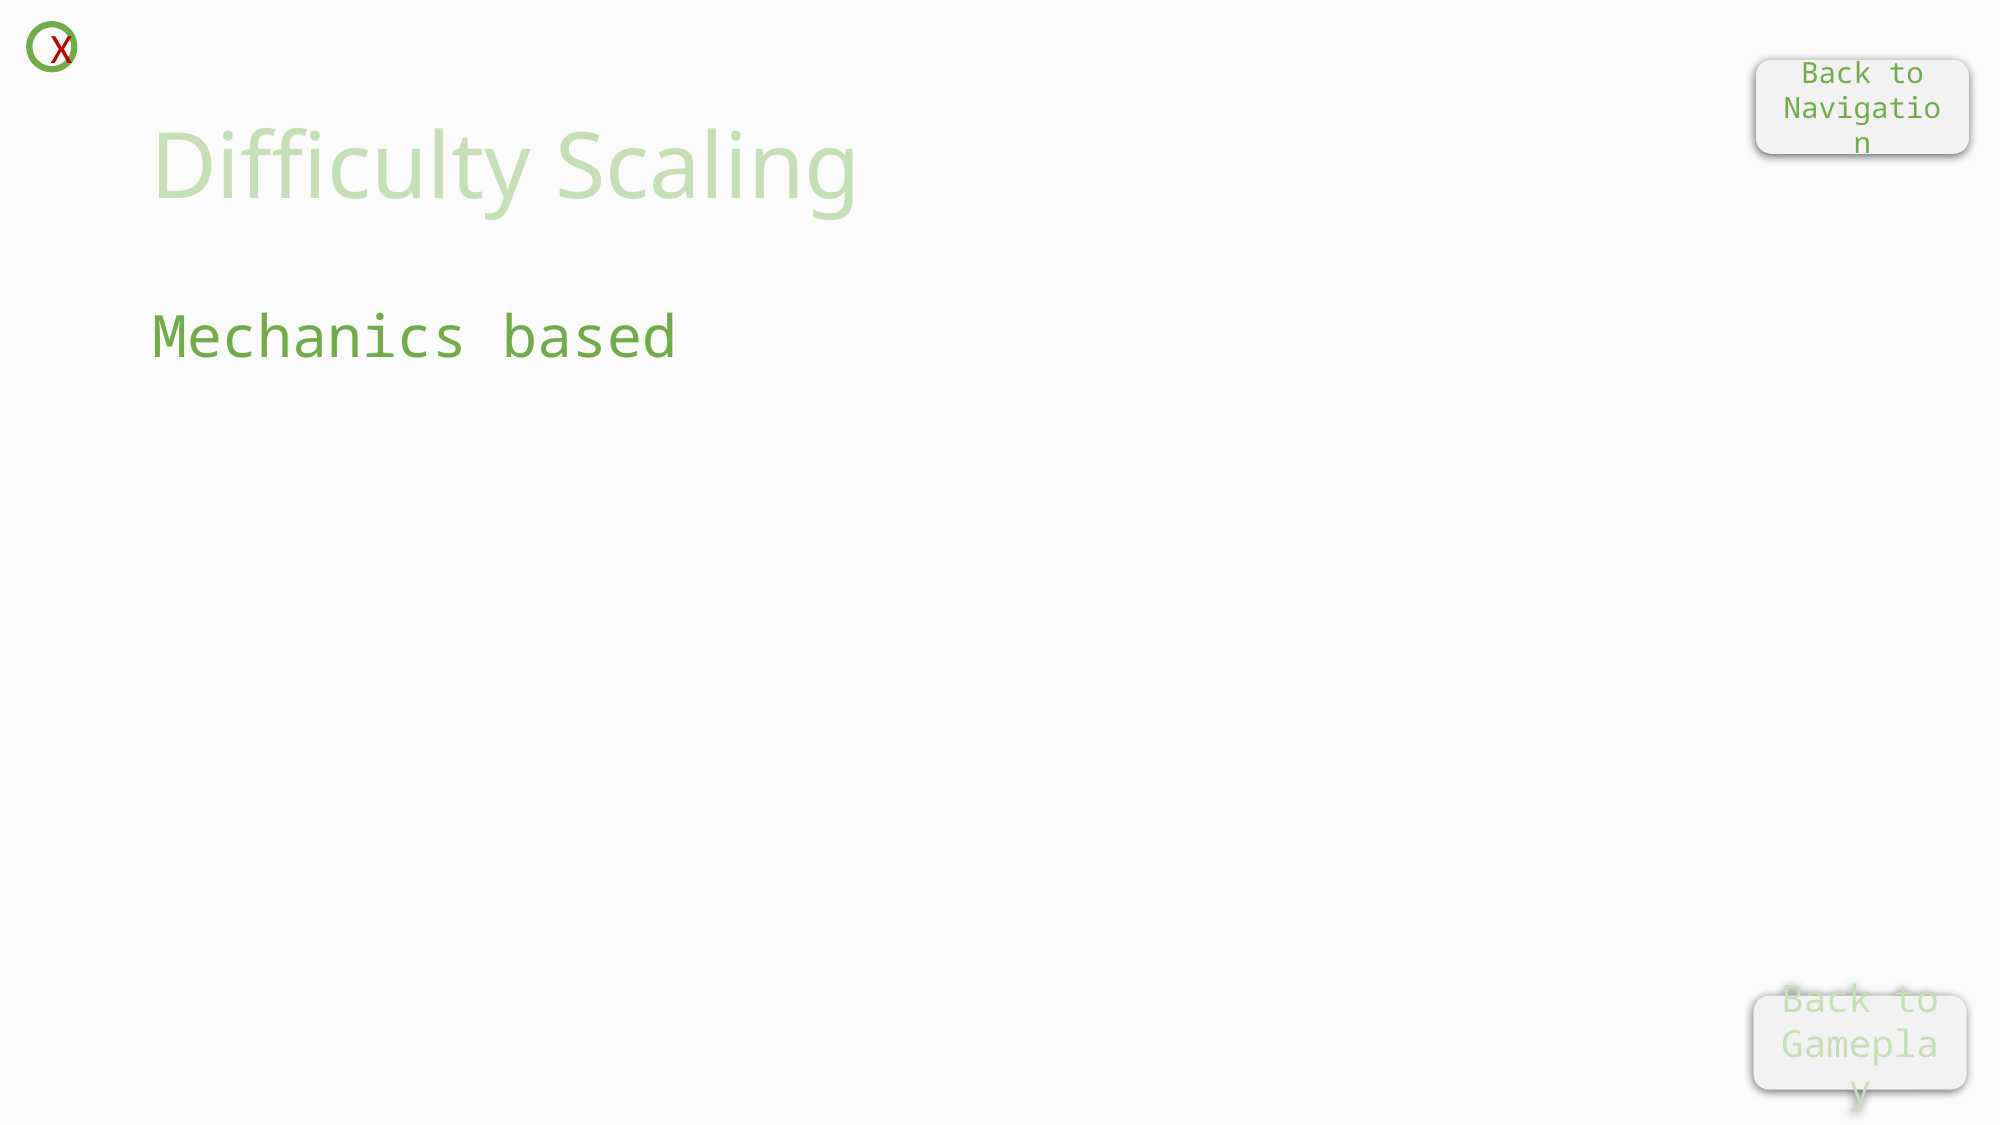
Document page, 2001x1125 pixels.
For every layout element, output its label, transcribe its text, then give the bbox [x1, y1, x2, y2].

list Mechanics based [137, 299, 1863, 1014]
